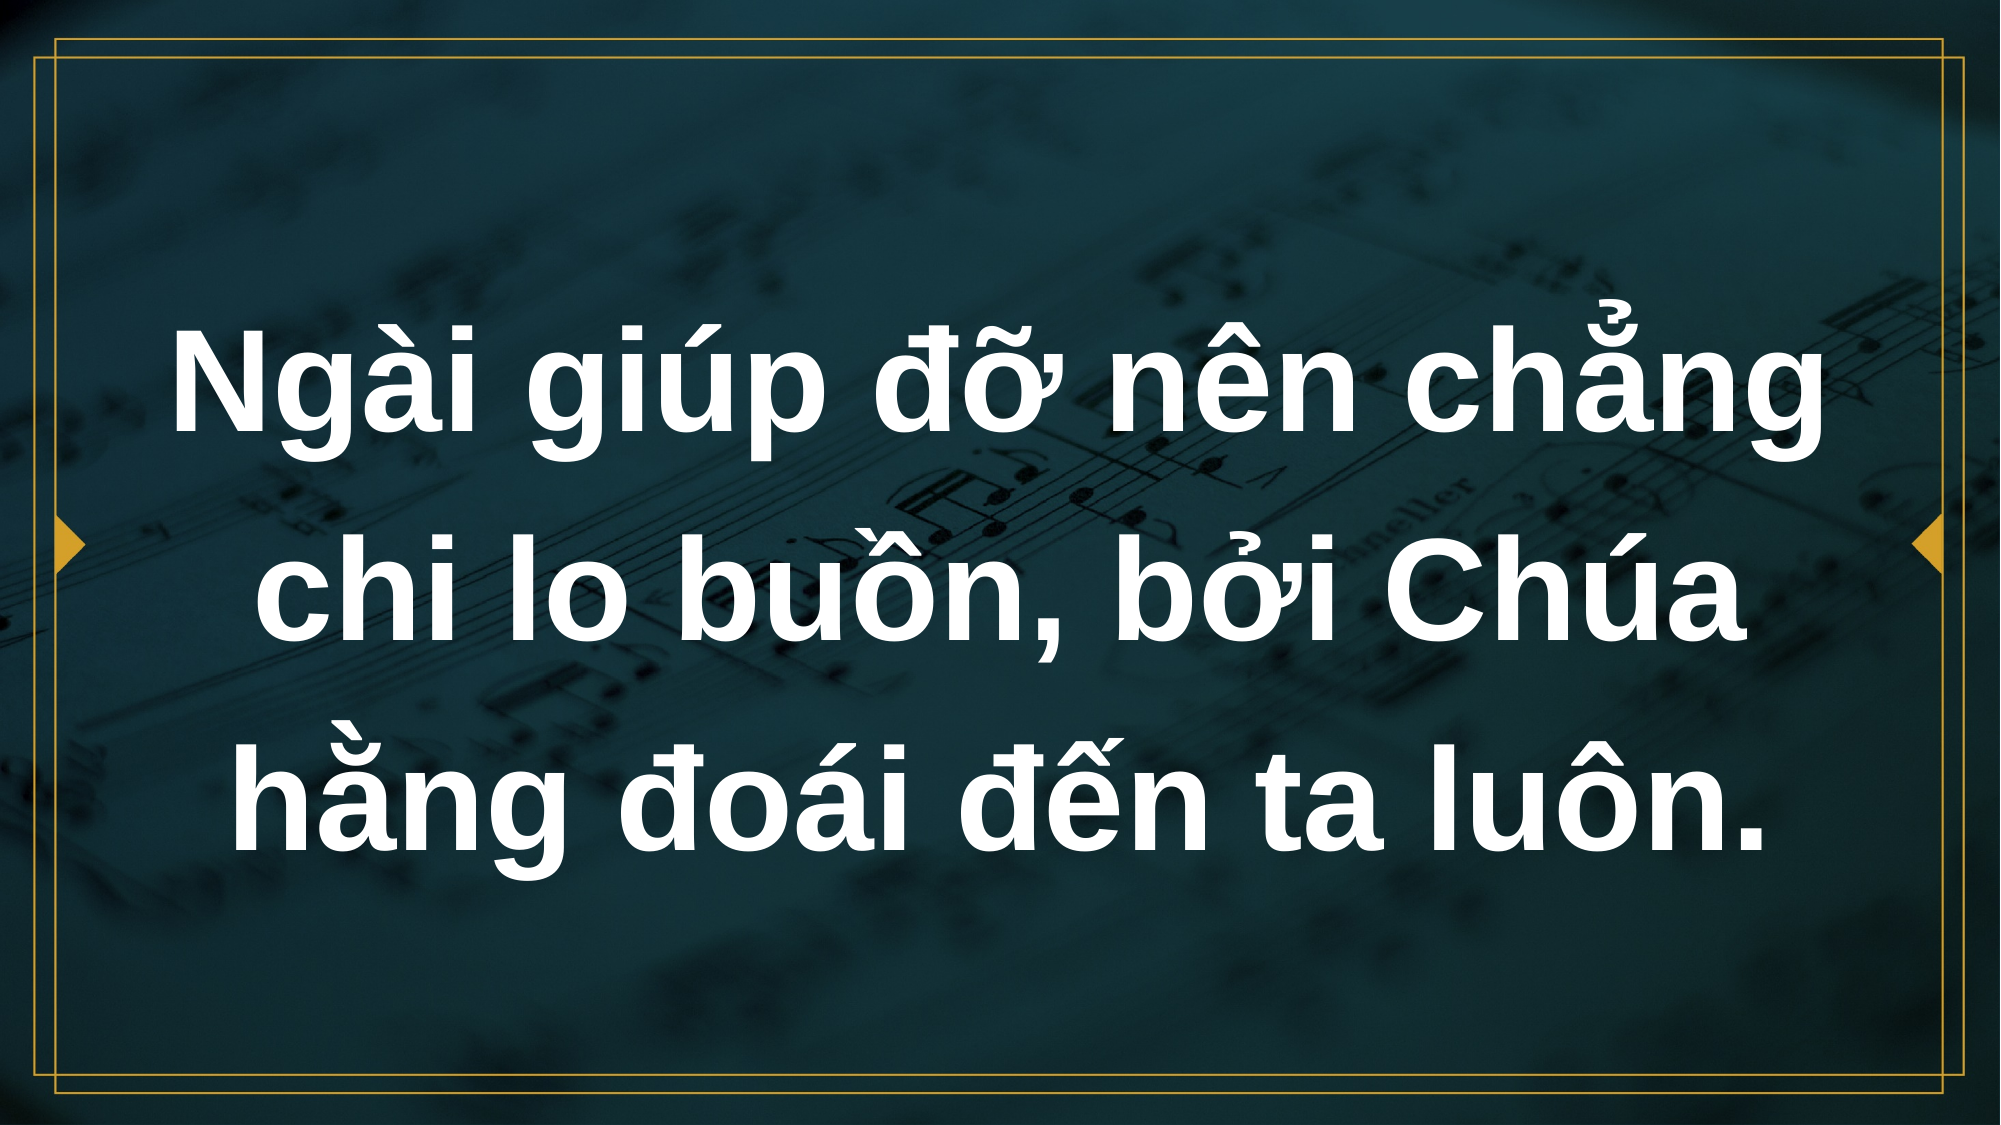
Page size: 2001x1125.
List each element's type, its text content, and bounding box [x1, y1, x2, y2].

title Ngài giúp đỡ nên chẳng chi lo buồn, bởi Chúa hằng đoái đến ta luôn. [55, 53, 1945, 1077]
picture [0, 0, 2000, 1125]
